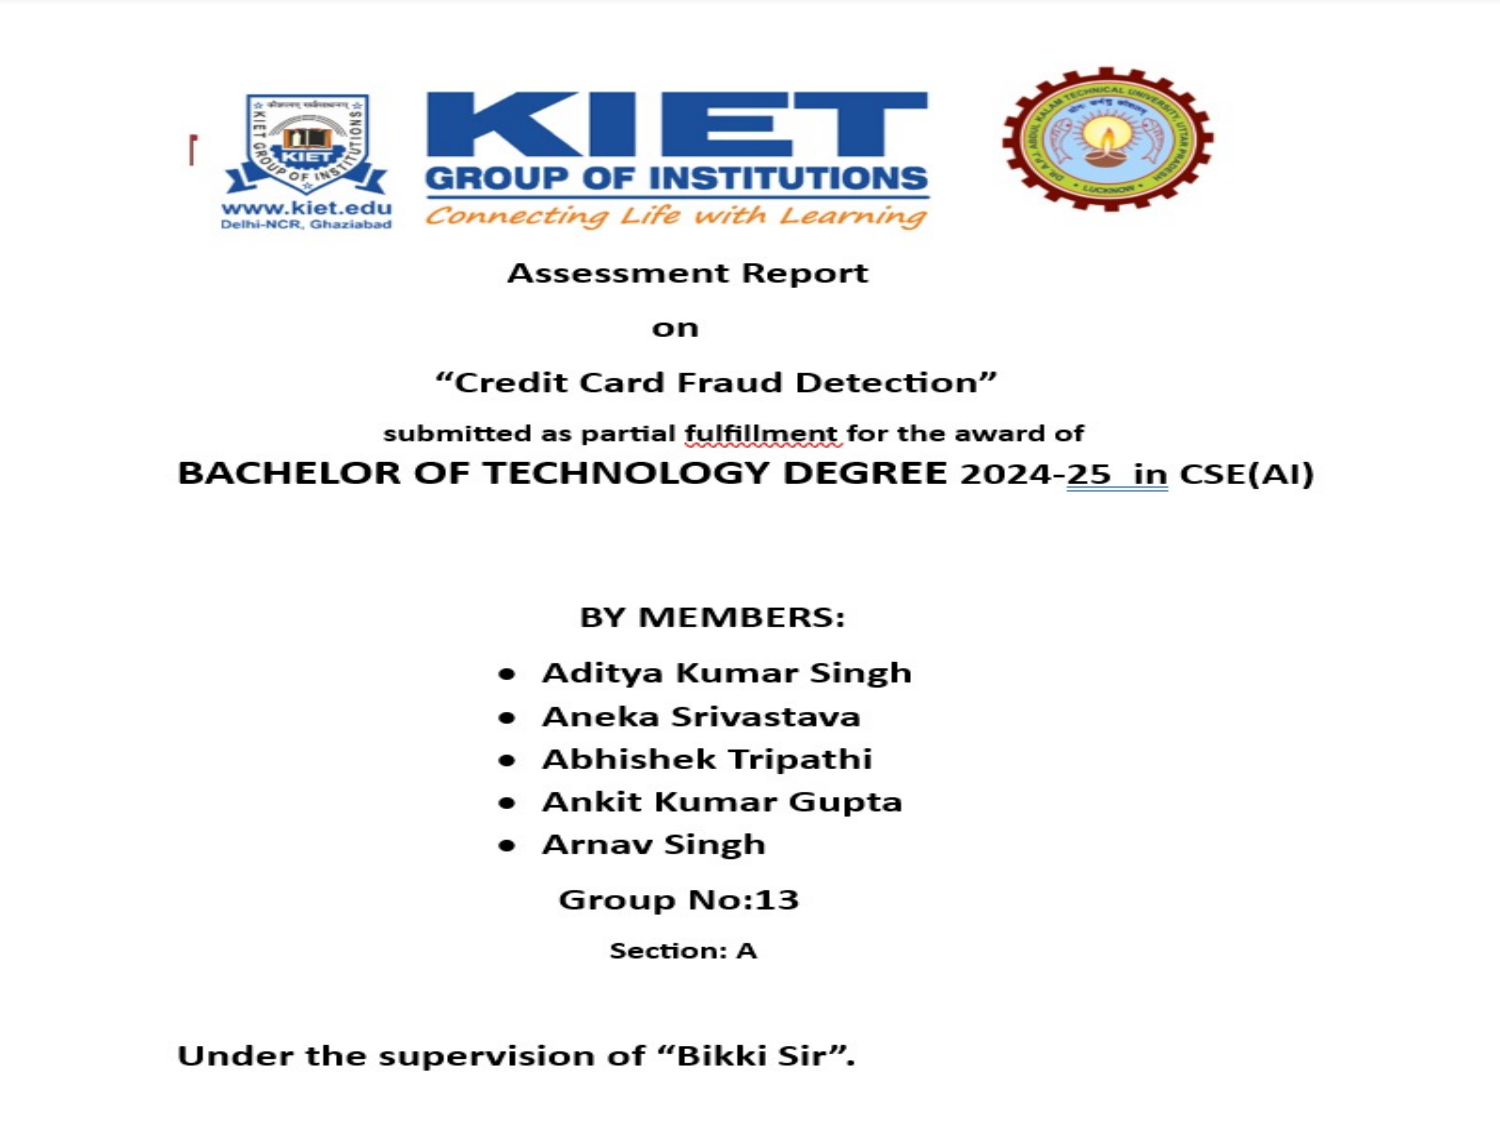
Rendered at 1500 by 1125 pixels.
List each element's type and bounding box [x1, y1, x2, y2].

list [0, 0, 1500, 1125]
